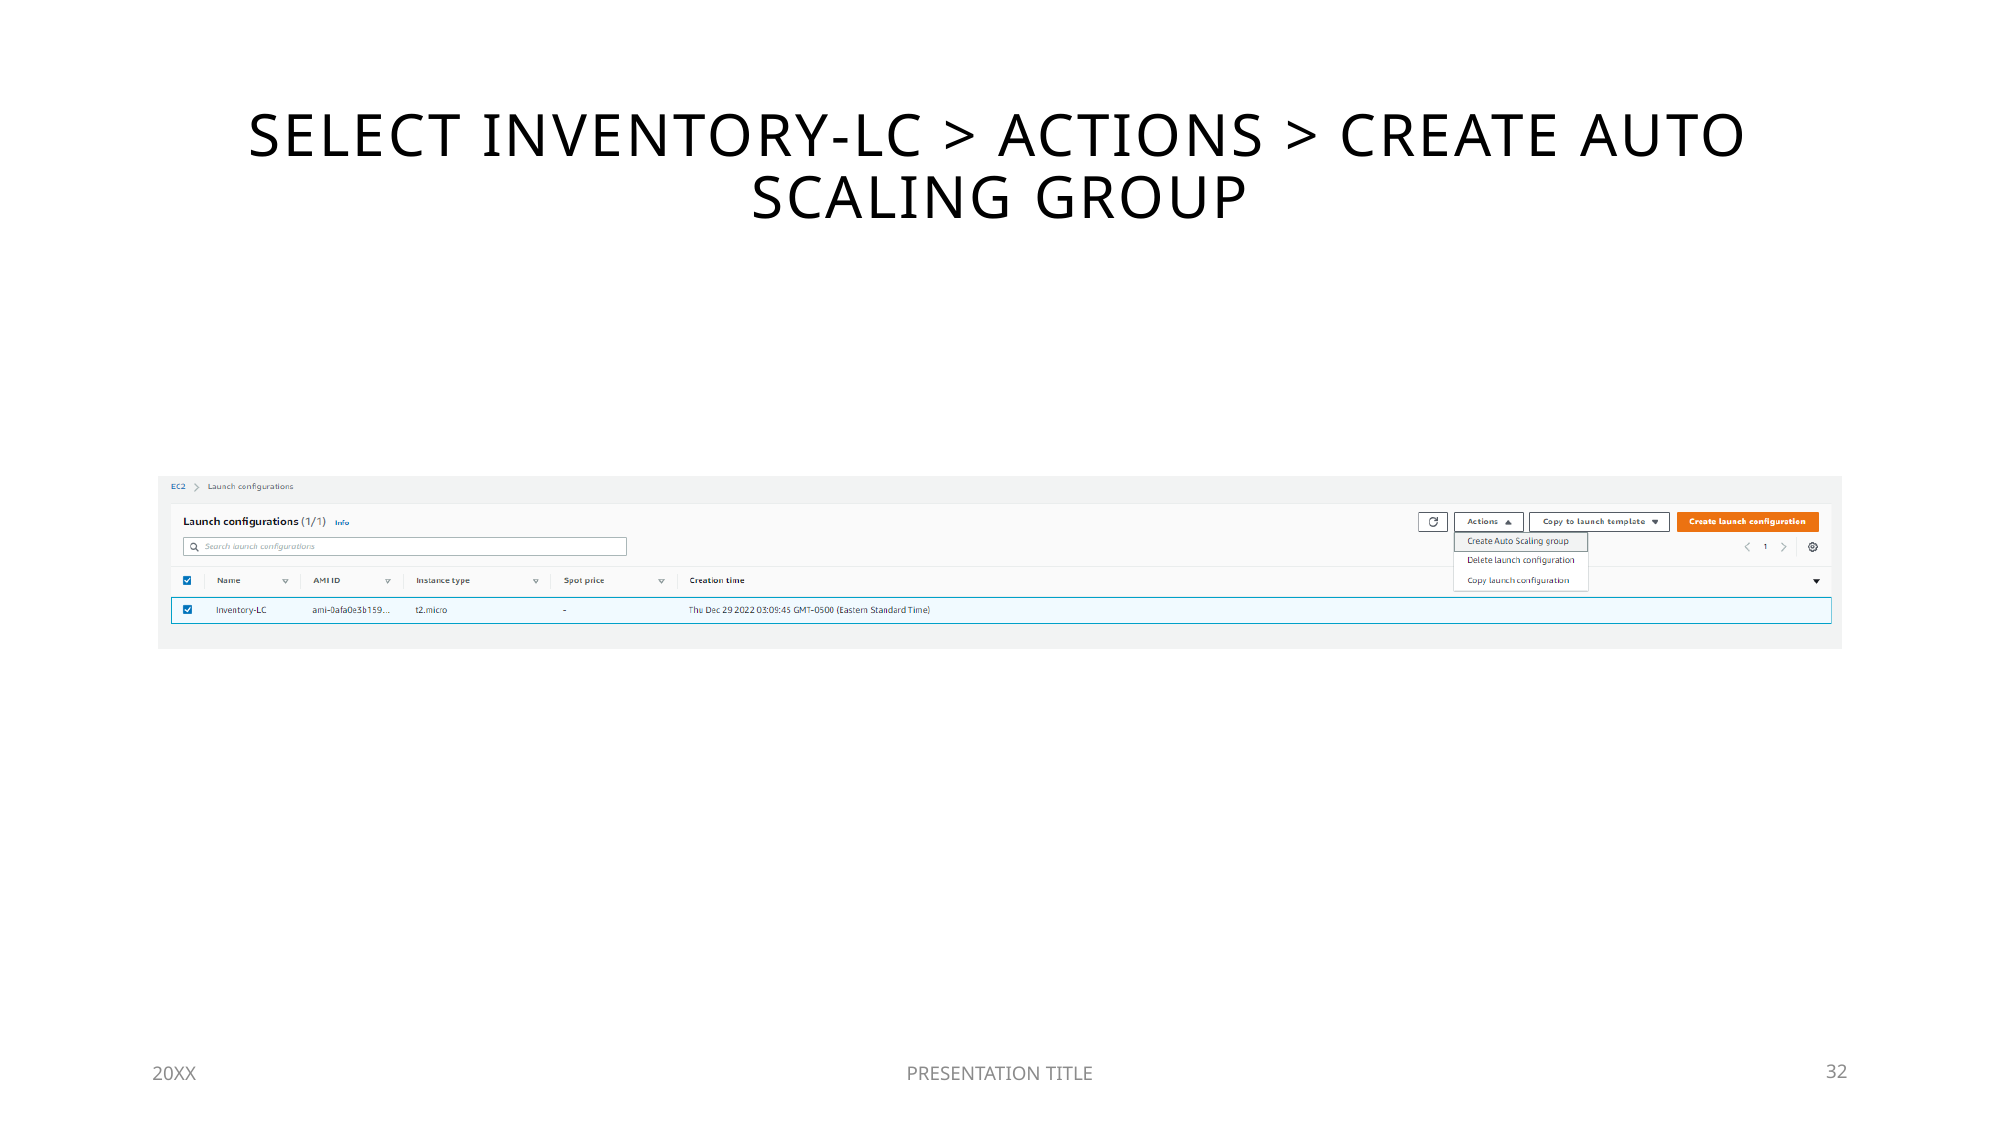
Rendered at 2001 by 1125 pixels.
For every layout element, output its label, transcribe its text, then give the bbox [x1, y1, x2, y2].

picture [158, 476, 1842, 649]
slide_number 32 [1412, 1042, 1863, 1103]
slide_number 20XX [137, 1042, 588, 1103]
footer PRESENTATION TITLE [662, 1042, 1338, 1103]
title Select inventory-lc > actions > create auto scaling group [137, 59, 1863, 278]
